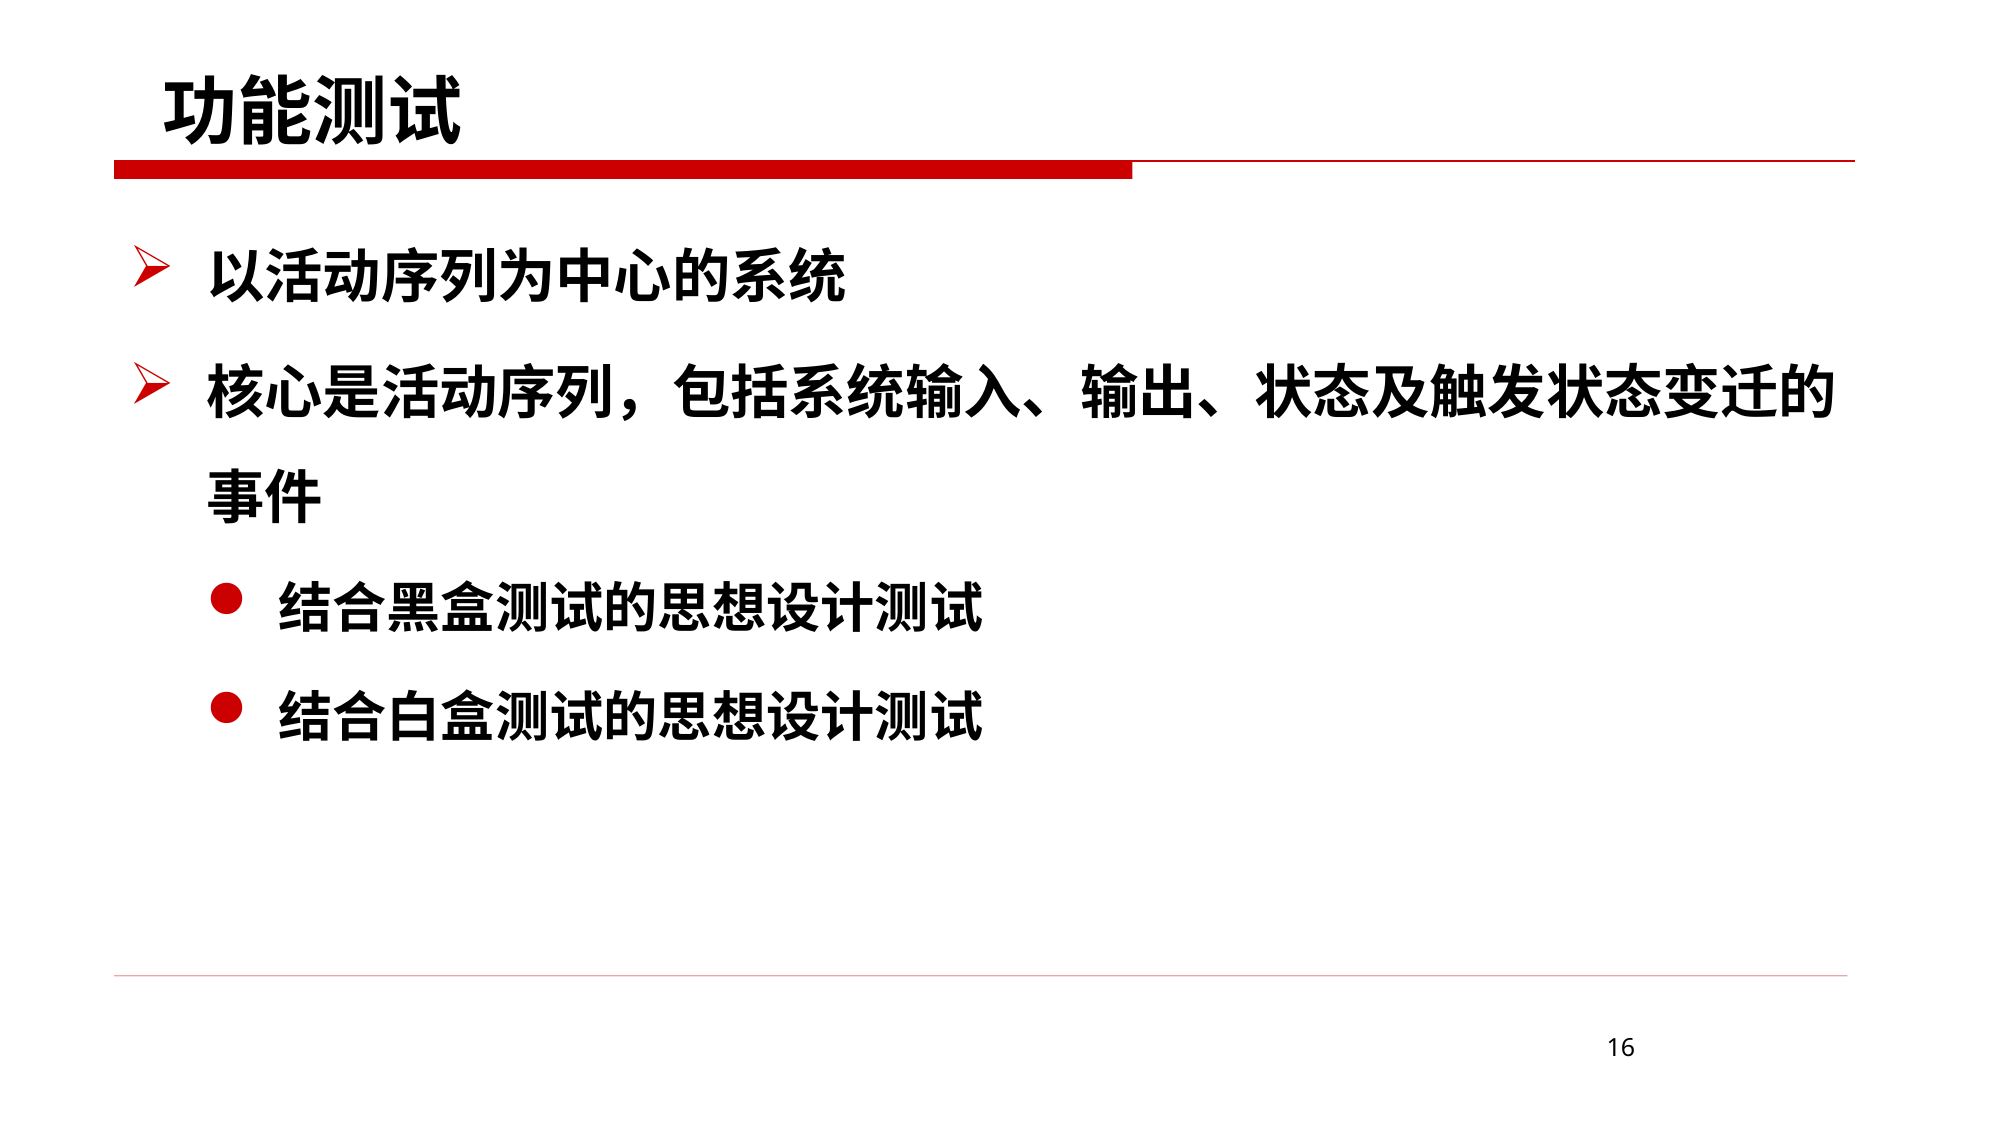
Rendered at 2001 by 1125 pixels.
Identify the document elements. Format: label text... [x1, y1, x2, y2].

list 以活动序列为中心的系统 核心是活动序列，包括系统输入、输出、状态及触发状态变迁的事件 结合黑盒测试的思想设计测试 结合白盒测试的思想设计测试 [114, 196, 1865, 897]
title 功能测试 [112, 42, 1863, 161]
text_box 16 [1325, 1024, 1650, 1103]
